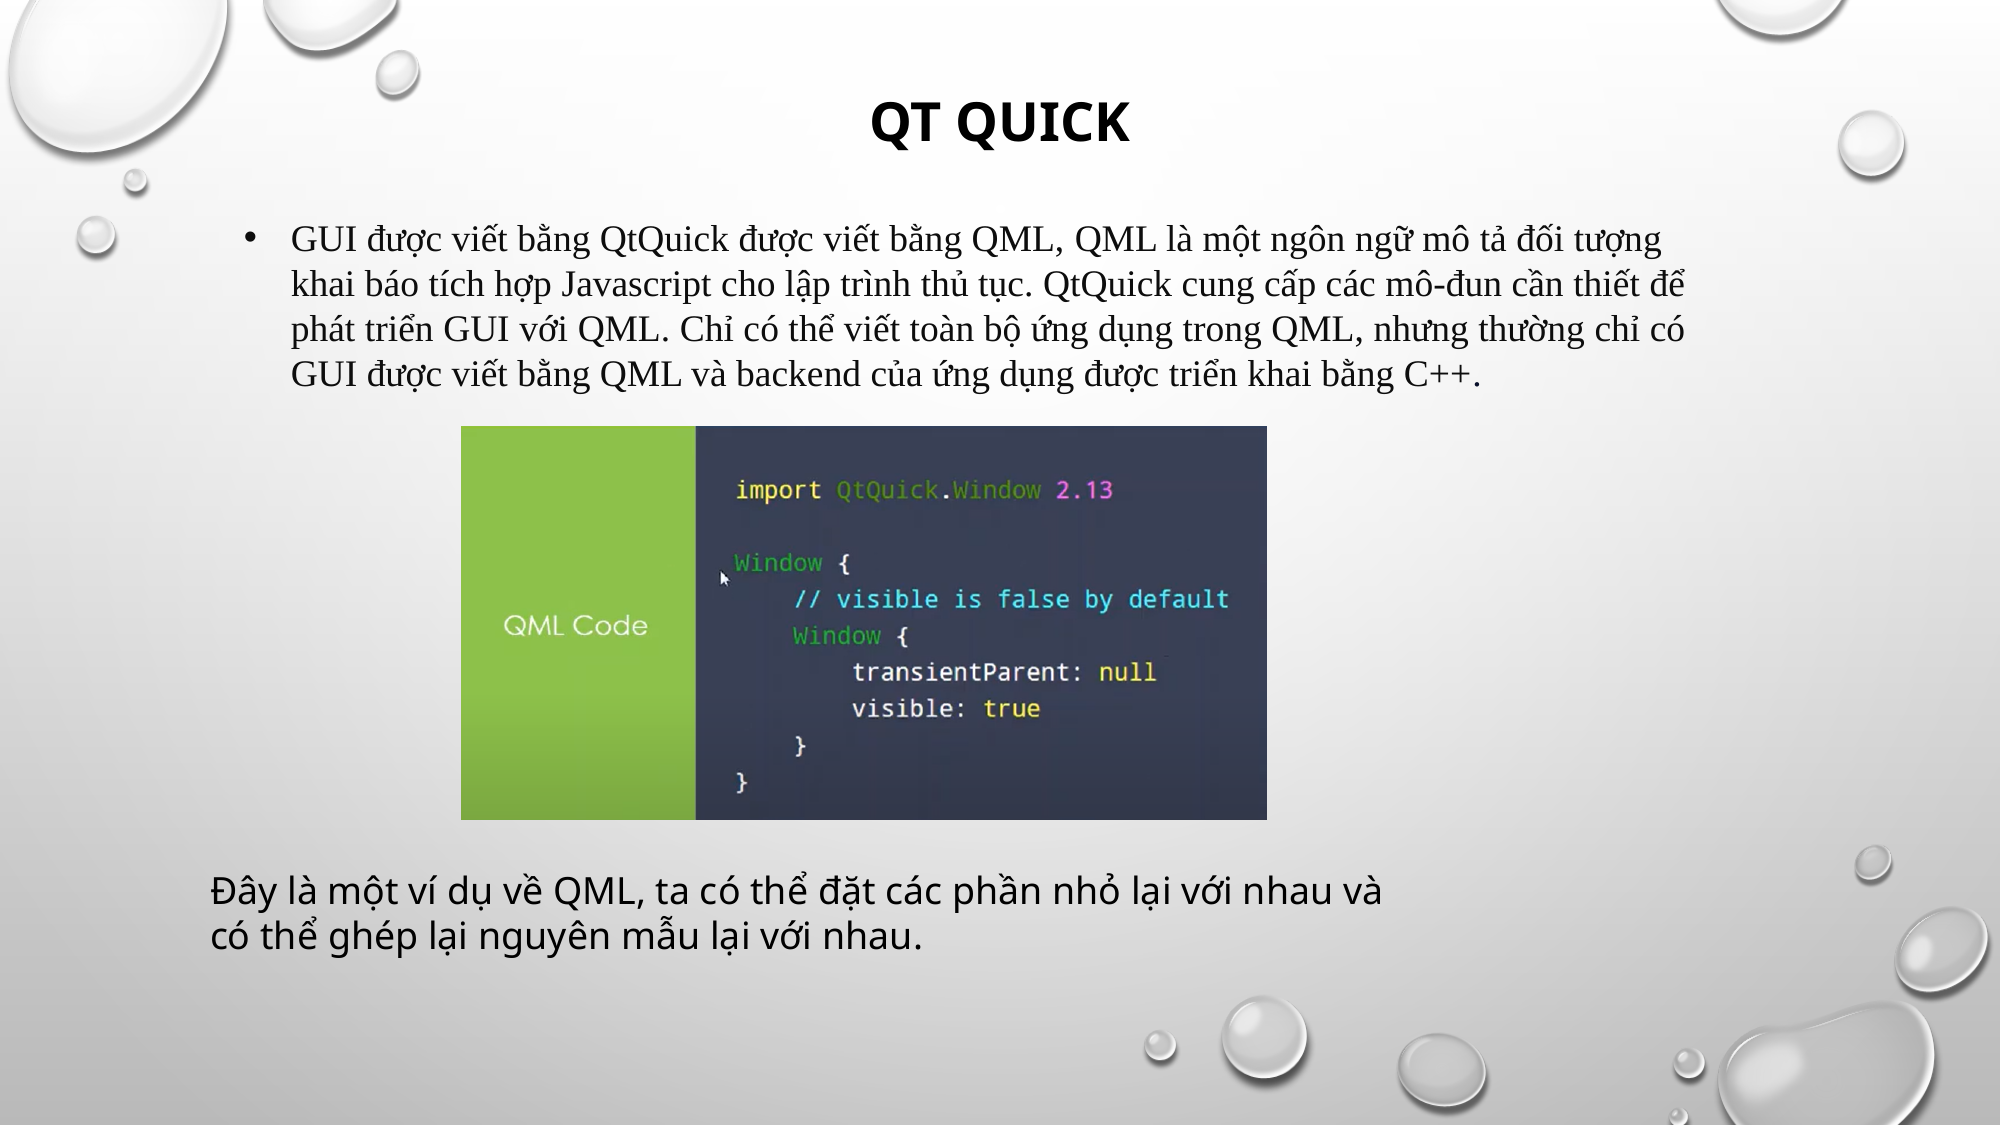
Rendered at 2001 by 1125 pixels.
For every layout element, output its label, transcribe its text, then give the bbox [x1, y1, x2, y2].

title Qt quick [529, 87, 1471, 161]
text_box GUI được viết bằng QtQuick được viết bằng QML, QML là một ngôn ngữ mô tả đối tượng khai báo tích hợp ‎‎Javascript‎‎ cho lập trình thủ tục. QtQuick cung cấp các mô-đun cần thiết để phát triển GUI với QML. Chỉ có thể viết toàn bộ ứng dụng trong QML, nhưng thường chỉ có GUI được viết bằng QML và backend của ứng dụng được triển khai bằng C++. [229, 206, 1723, 402]
text_box Đây là một ví dụ về QML, ta có thể đặt các phần nhỏ lại với nhau và có thể ghép lại nguyên mẫu lại với nhau. [195, 859, 1437, 965]
picture [0, 0, 2000, 1125]
